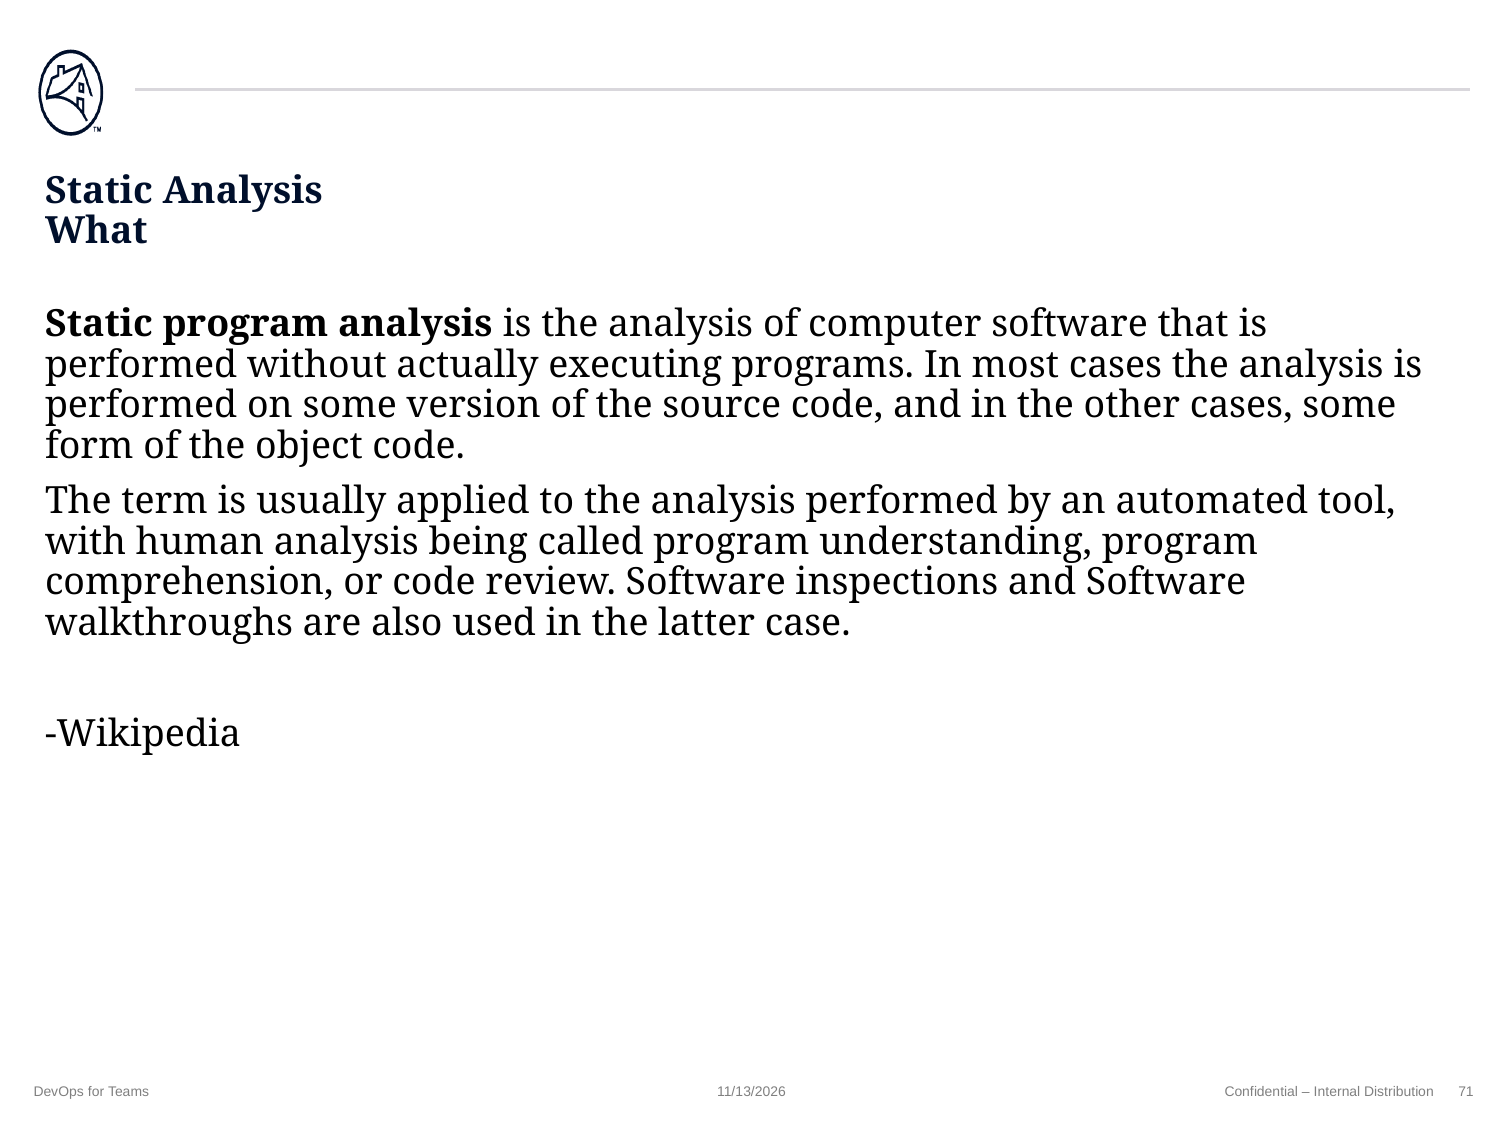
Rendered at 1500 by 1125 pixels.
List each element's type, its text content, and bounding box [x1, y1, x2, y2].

title Static Analysis What [45, 163, 1464, 285]
footer DevOps for Teams [18, 1074, 526, 1108]
list Static program analysis is the analysis of computer software that is performed without actually executing programs. In most cases the analysis is performed on some version of the source code, and in the other cases, some form of the object code. The term is usually applied to the analysis performed by an automated tool, with human analysis being called program understanding, program comprehension, or code review. Software inspections and Software walkthroughs are also used in the latter case. -Wikipedia [45, 296, 1465, 1038]
picture [10, 12, 122, 140]
